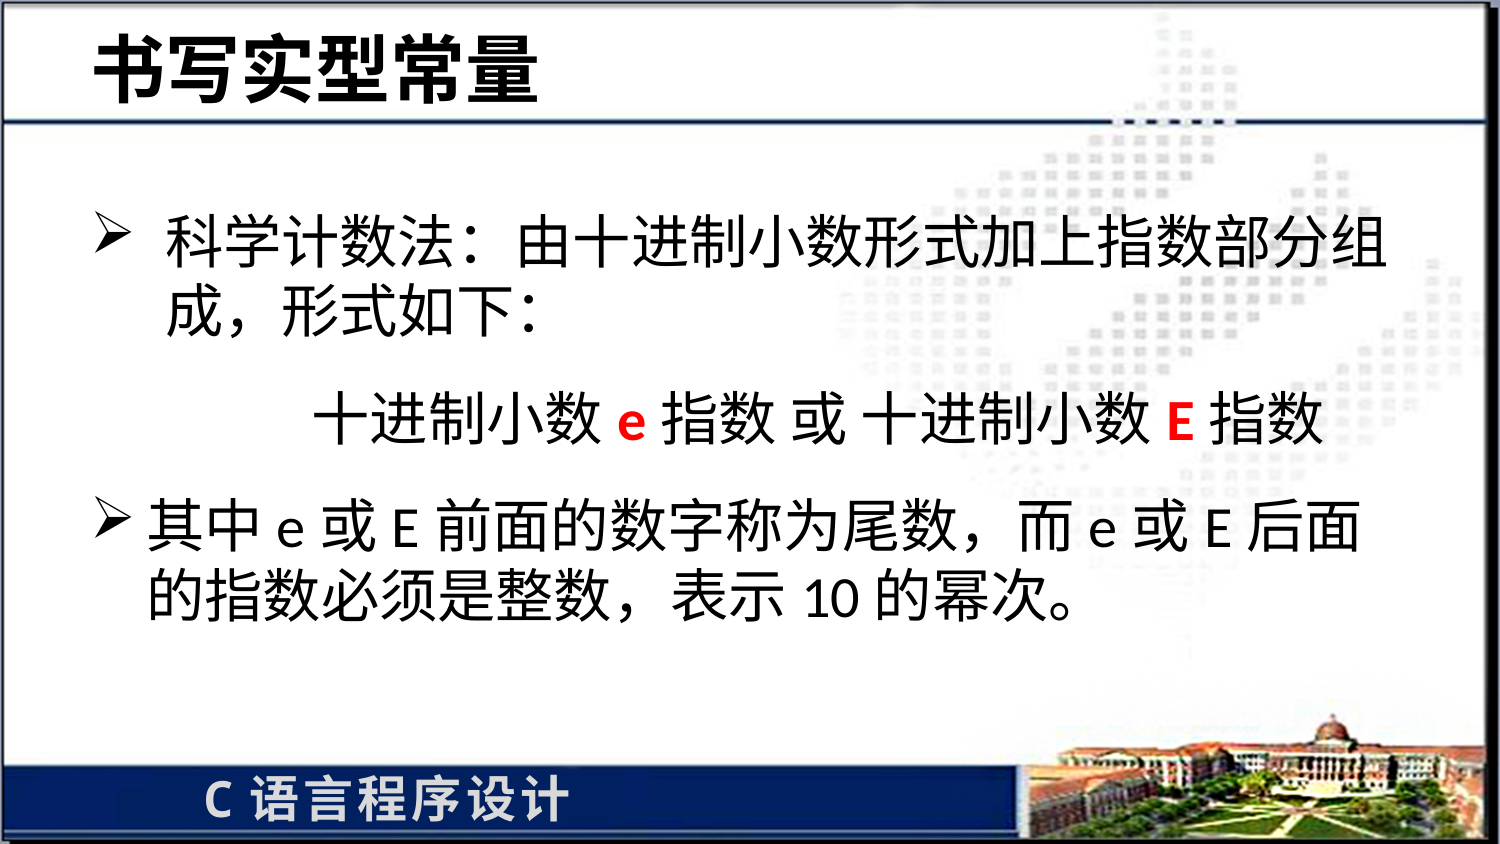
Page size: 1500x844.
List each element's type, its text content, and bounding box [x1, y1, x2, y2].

list 科学计数法：由十进制小数形式加上指数部分组成，形式如下： 十进制小数e指数 或 十进制小数E指数 其中e或E前面的数字称为尾数，而e或E后面的指数必须是整数，表示10的幂次。 [75, 197, 1424, 741]
title 书写实型常量 [75, 20, 1425, 115]
picture [0, 0, 1500, 844]
